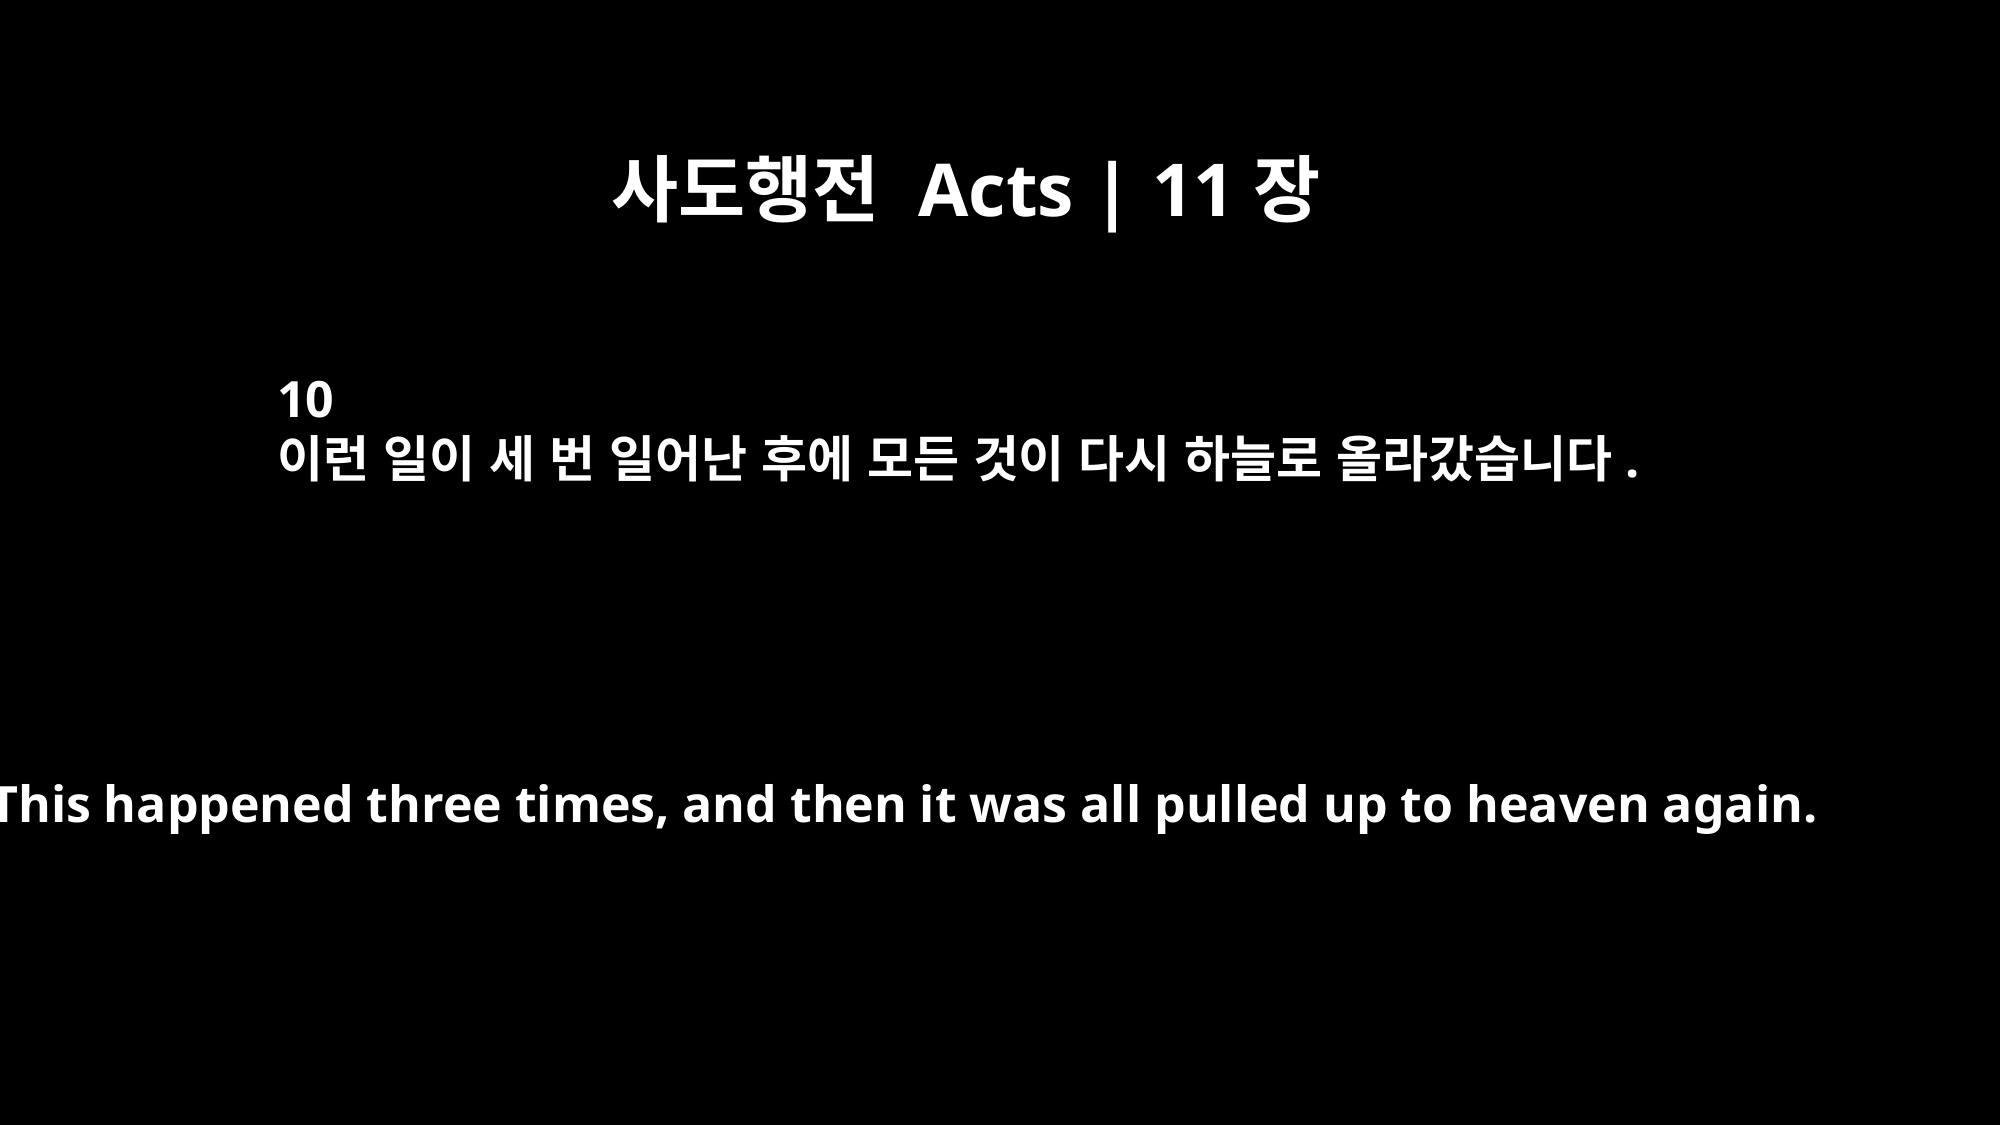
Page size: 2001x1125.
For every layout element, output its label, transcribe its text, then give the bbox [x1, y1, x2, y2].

text_box This happened three times, and then it was all pulled up to heaven again. [0, 764, 1833, 840]
text_box 사도행전 Acts | 11장 [596, 136, 1336, 239]
text_box 10 이런 일이 세 번 일어난 후에 모든 것이 다시 하늘로 올라갔습니다. [262, 359, 1655, 495]
